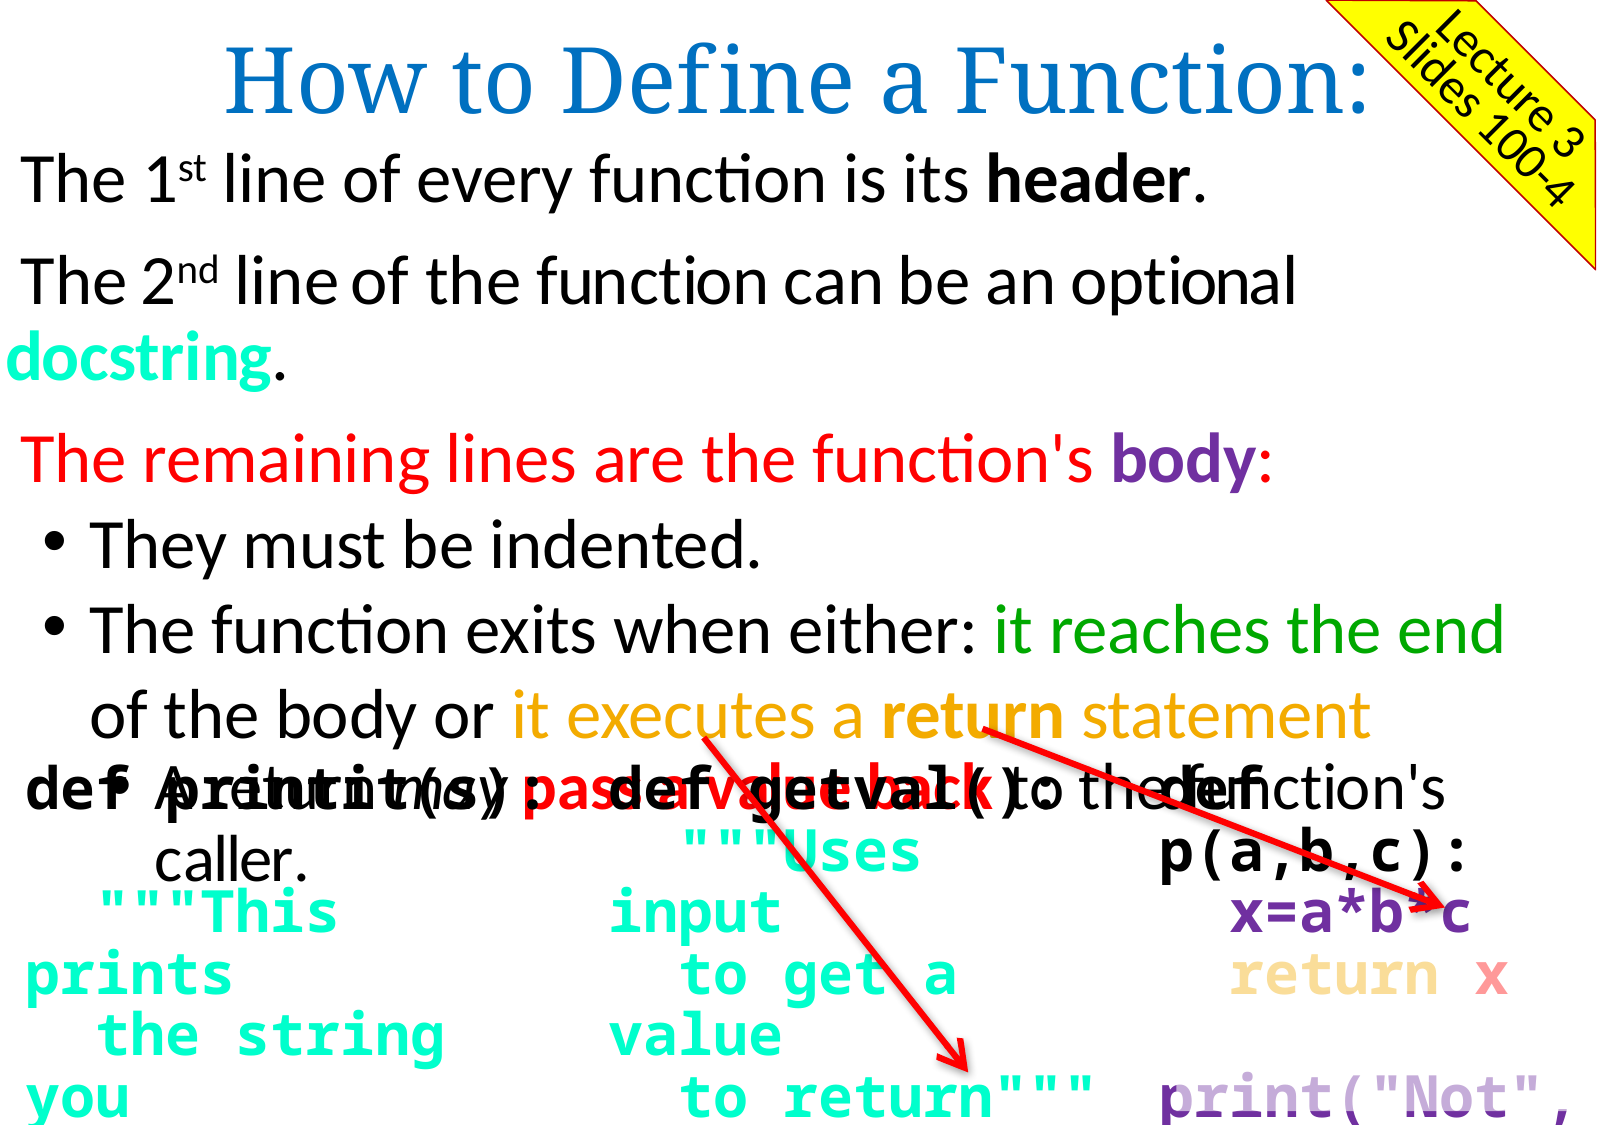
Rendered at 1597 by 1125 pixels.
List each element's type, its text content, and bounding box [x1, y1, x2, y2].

text_box Lecture 3 Slides 100-4 [1326, 0, 1596, 270]
text_box def printit(s): """This prints the string you pass into it""" print(s) [10, 753, 585, 1125]
text_box How to Define a Function: [0, 4, 1459, 134]
text_box How to Define a Function: [1481, 4, 1596, 119]
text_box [593, 728, 1597, 1125]
text_box The 1st line of every function is its header. The 2nd line of the function can be an optional docstring. The remaining lines are the function's body: They must be indented. The function exits when either: it reaches the end of the body or it executes a return statement A return may pass a value back to the function's caller. [0, 134, 1596, 755]
